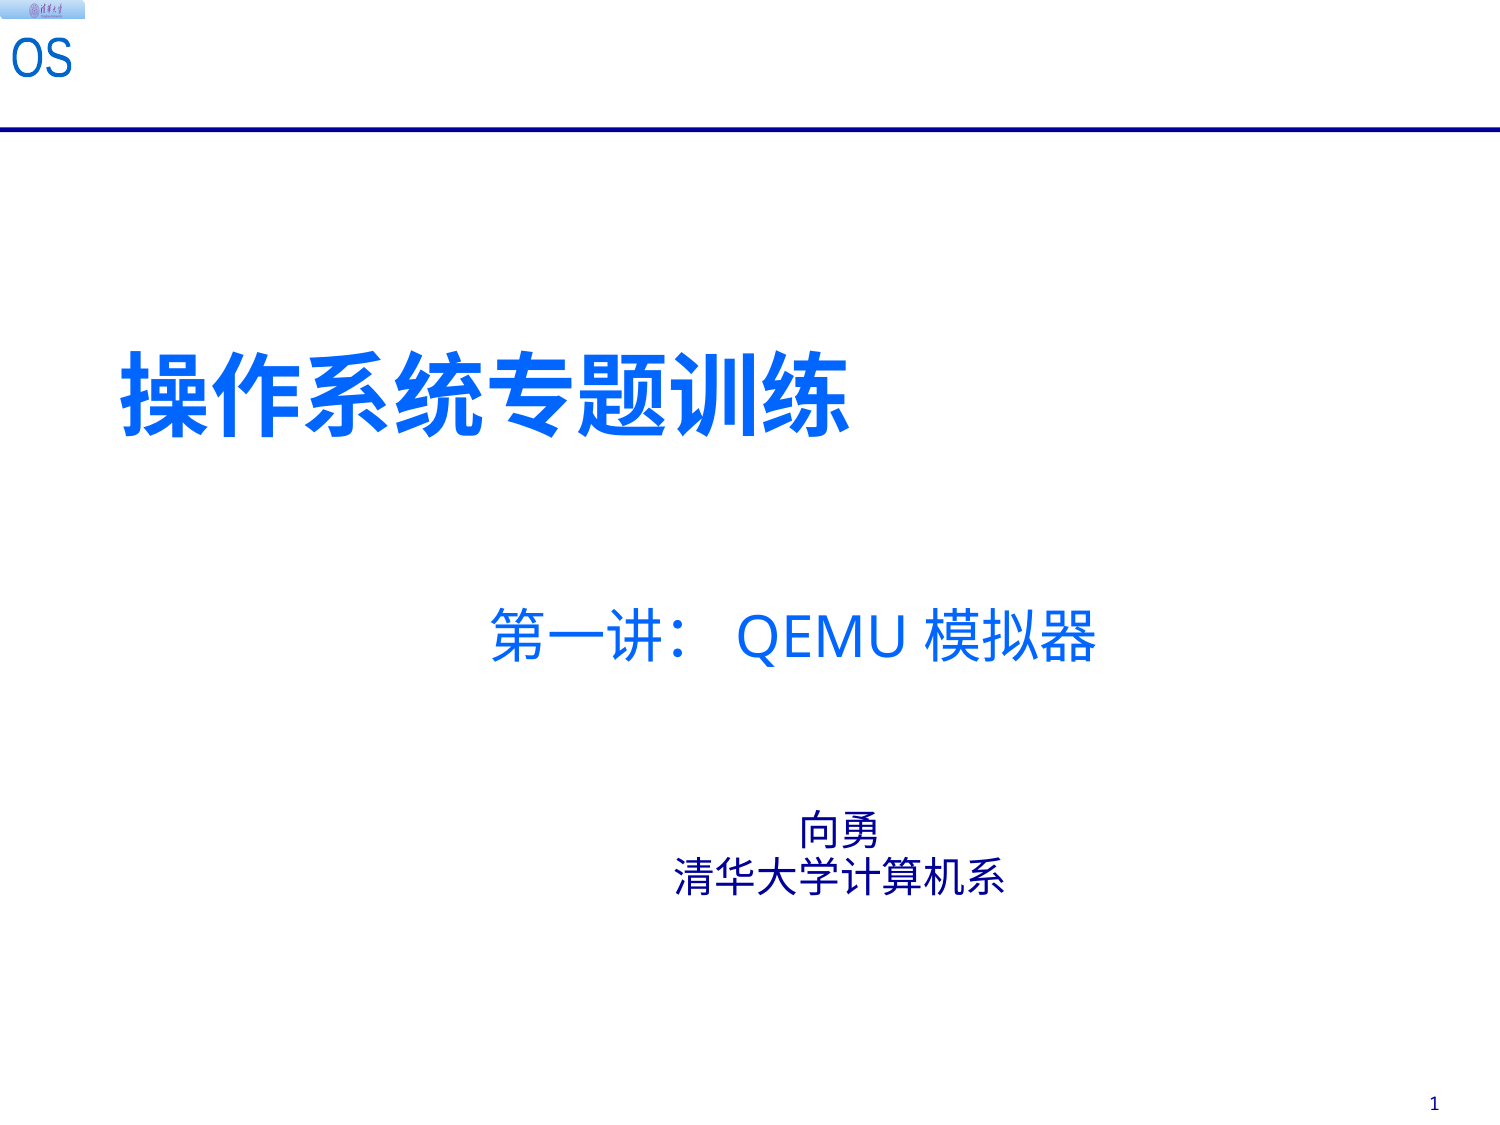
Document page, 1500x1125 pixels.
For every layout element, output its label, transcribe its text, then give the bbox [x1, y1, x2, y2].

text_box 向勇 清华大学计算机系 [276, 807, 1330, 903]
title 操作系统专题训练 [117, 345, 1382, 573]
picture [0, 0, 85, 19]
subtitle 第一讲：QEMU模拟器 [69, 604, 1442, 781]
